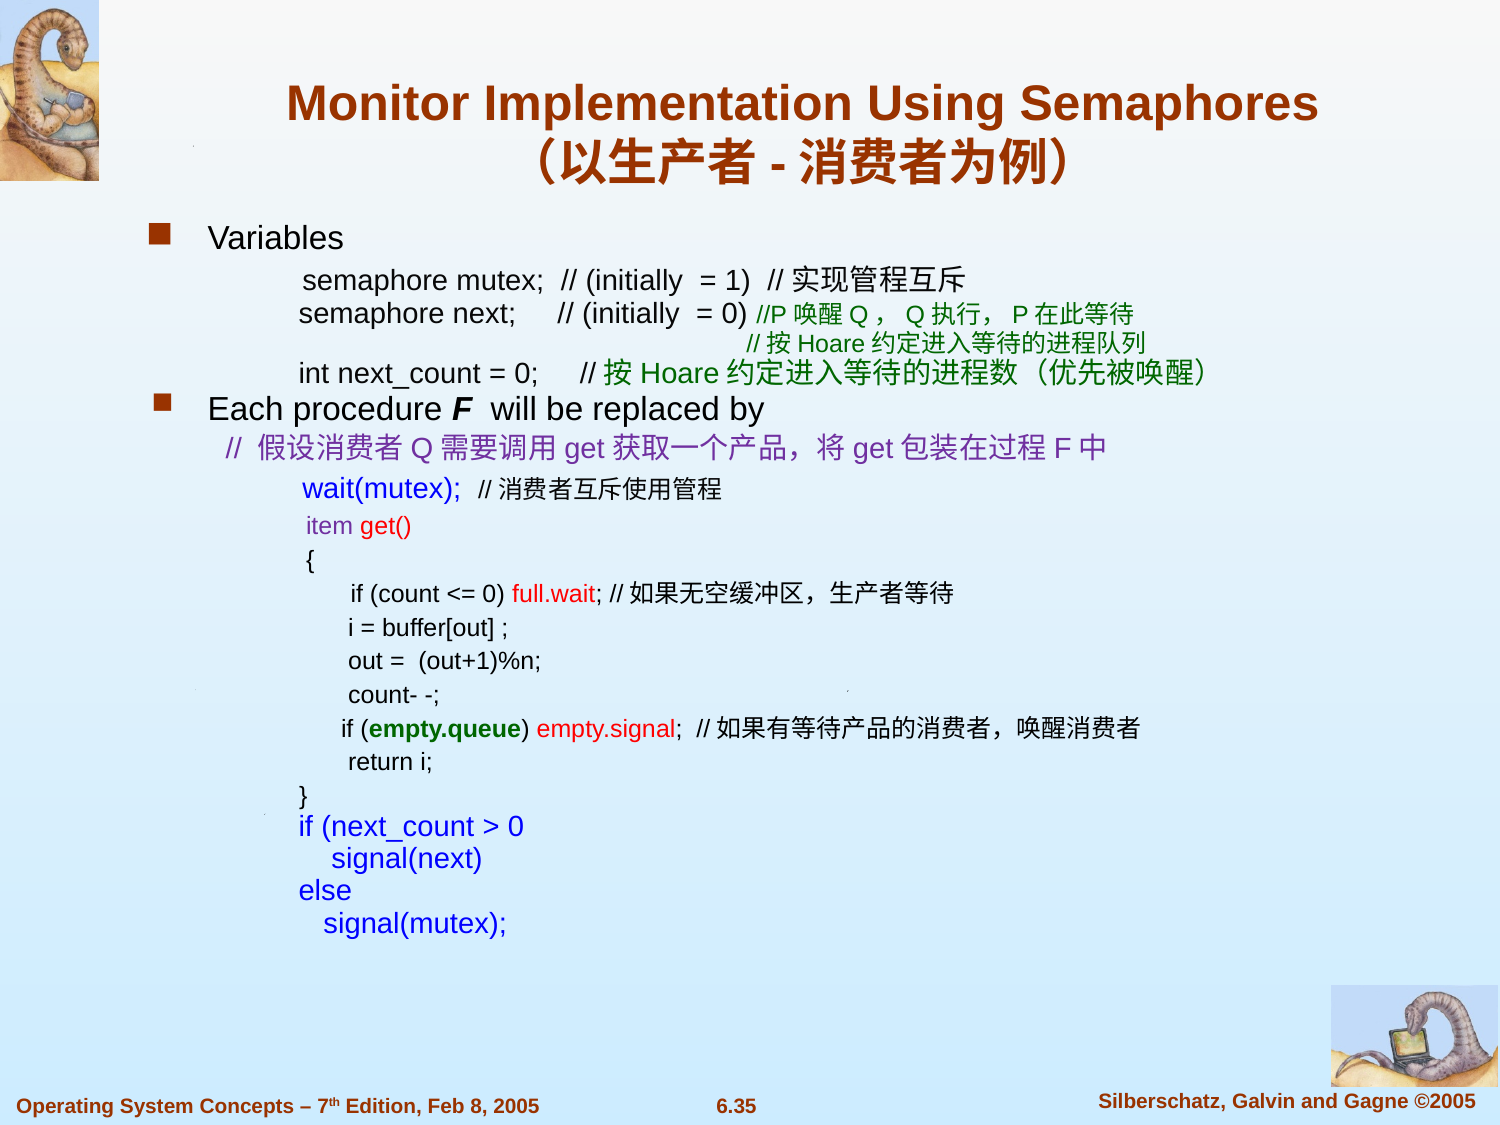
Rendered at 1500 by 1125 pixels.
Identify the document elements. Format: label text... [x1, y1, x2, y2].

list Variables semaphore mutex; // (initially = 1) //实现管程互斥 semaphore next; // (initially = 0) //P唤醒Q，Q执行，P在此等待 //按Hoare约定进入等待的进程队列 int next_count = 0; //按Hoare约定进入等待的进程数（优先被唤醒） Each procedure F will be replaced by // 假设消费者Q需要调用get获取一个产品，将get包装在过程F中 wait(mutex); //消费者互斥使用管程 item get() { if (count <= 0) full.wait; //如果无空缓冲区，生产者等待 i = buffer[out] ; out = (out+1)%n; count- -; if (empty.queue) empty.signal; //如果有等待产品的消费者，唤醒消费者 return i; } if (next_count > 0 signal(next) else signal(mutex); [136, 216, 1415, 1013]
picture [0, 0, 99, 181]
picture [1331, 985, 1498, 1087]
title Monitor Implementation Using Semaphores （以生产者-消费者为例） [170, 0, 1436, 198]
